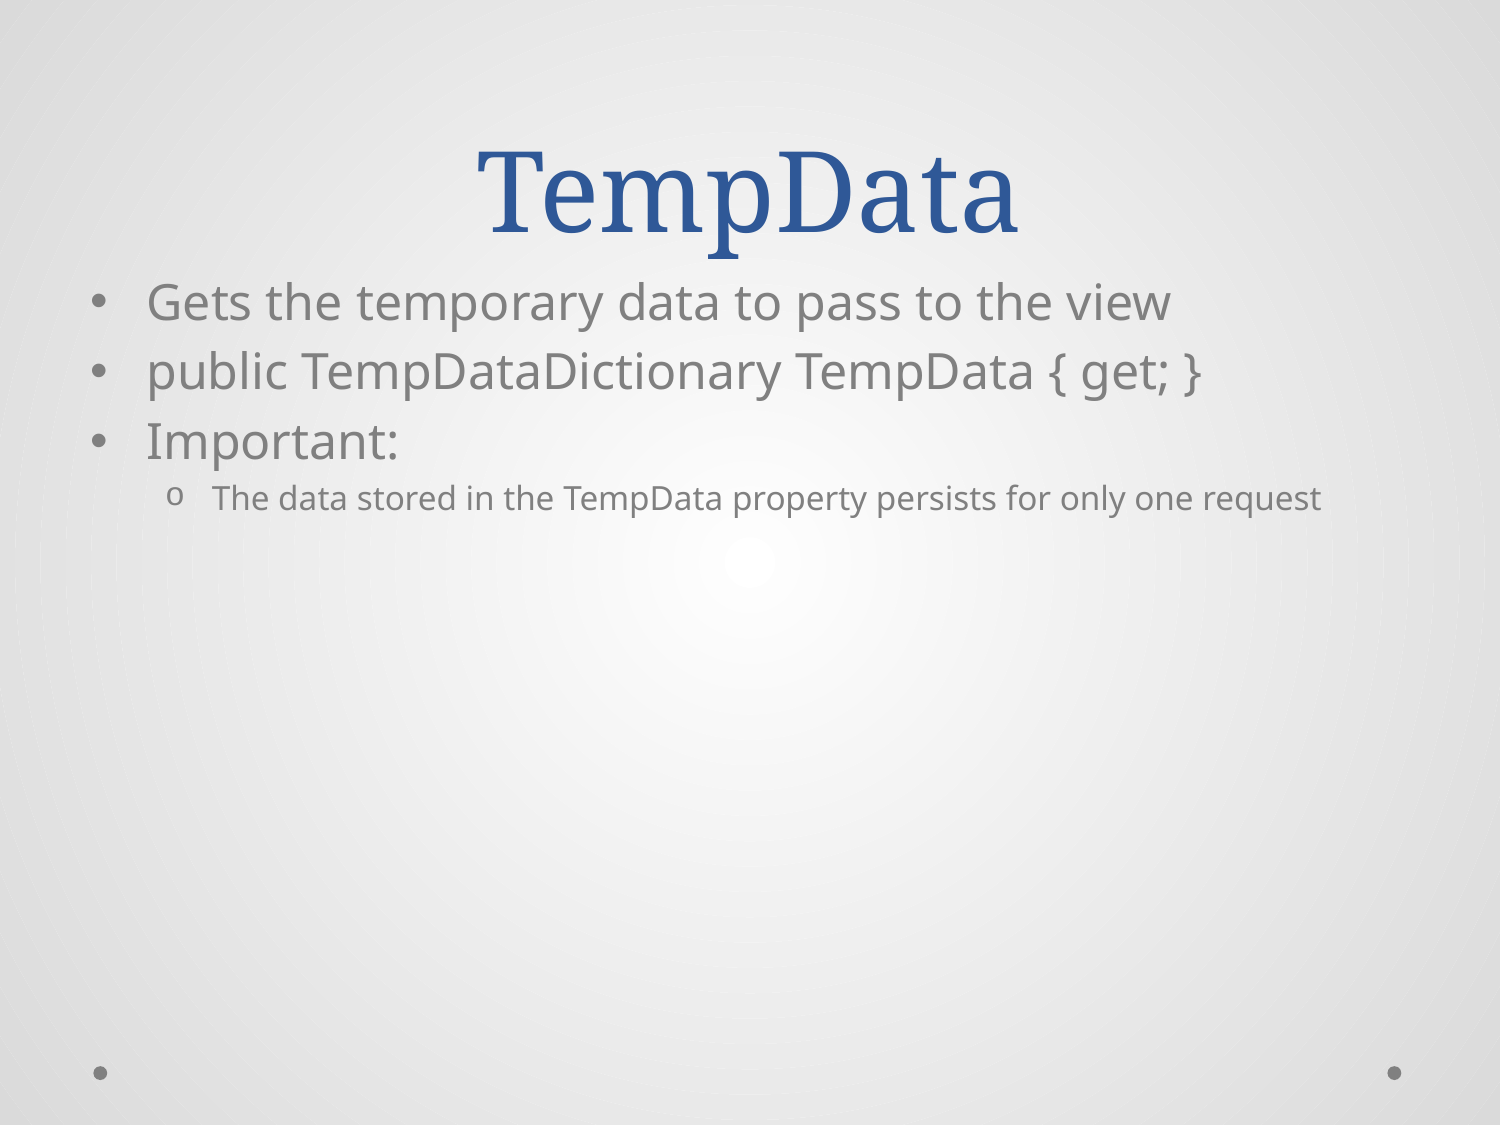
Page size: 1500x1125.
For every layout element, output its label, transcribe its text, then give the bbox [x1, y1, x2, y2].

title TempData [75, 0, 1425, 262]
list Gets the temporary data to pass to the view public TempDataDictionary TempData { get; } Important: The data stored in the TempData property persists for only one request [75, 262, 1425, 1005]
